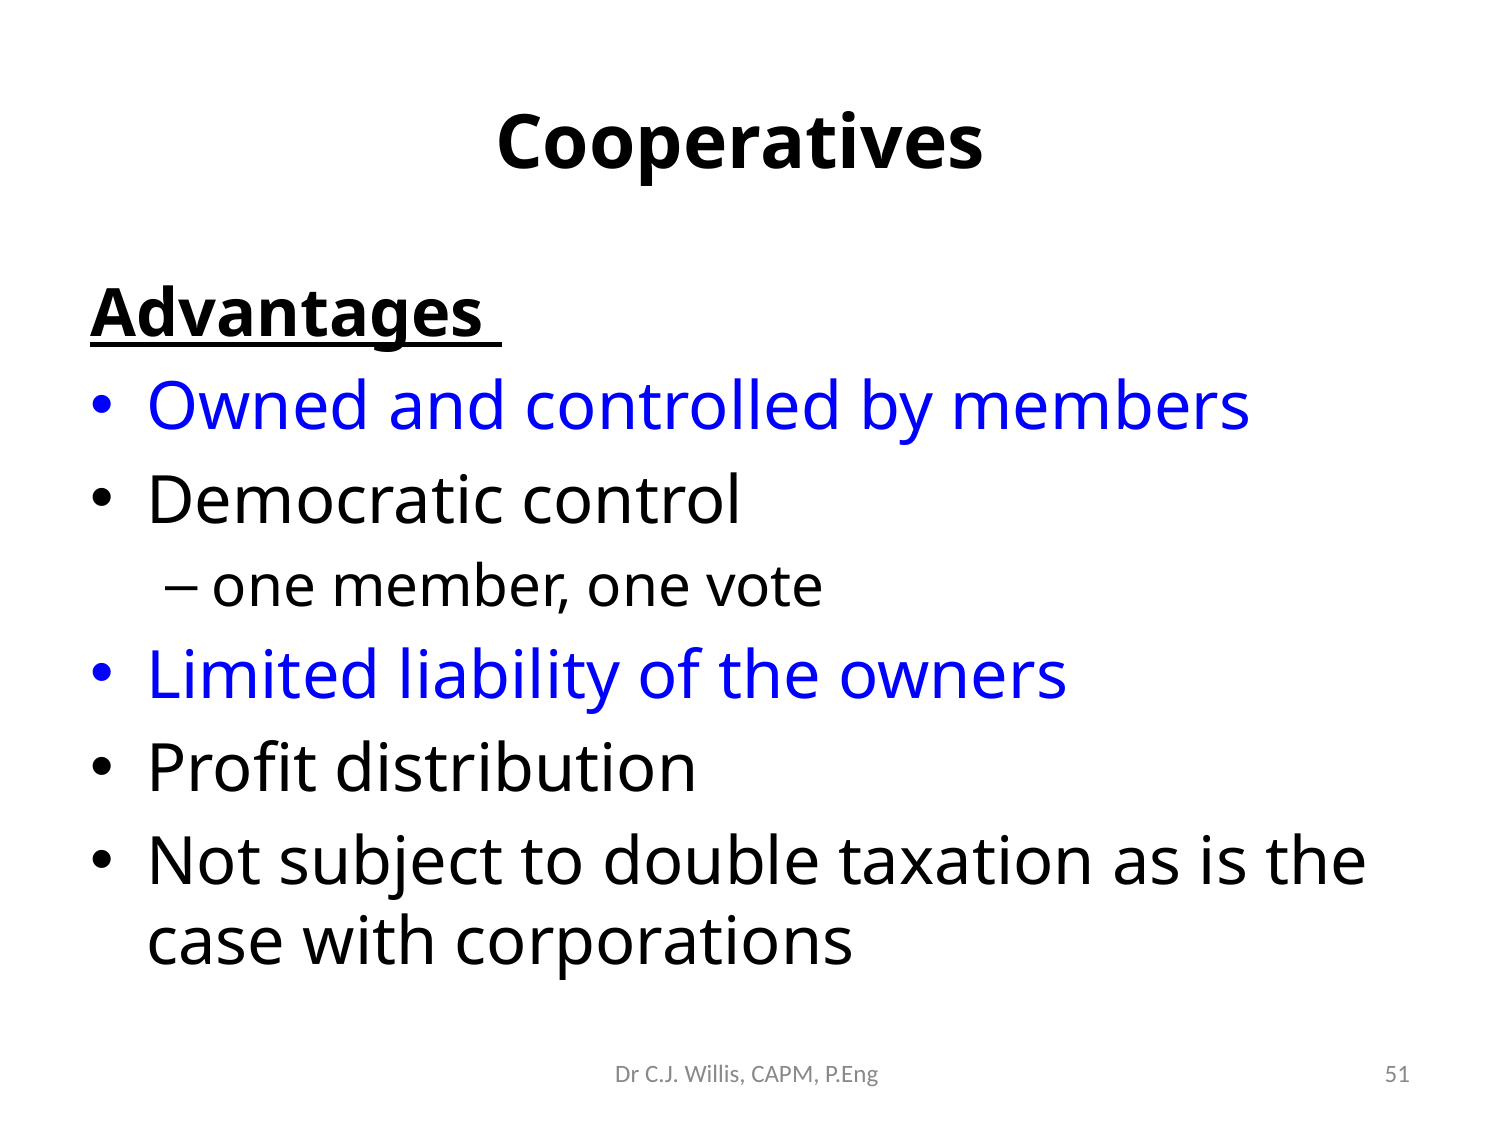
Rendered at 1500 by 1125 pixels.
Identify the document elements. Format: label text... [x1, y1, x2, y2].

list Advantages Owned and controlled by members Democratic control one member, one vote Limited liability of the owners Profit distribution Not subject to double taxation as is the case with corporations [75, 262, 1425, 1005]
text_box ‹#› [1074, 1042, 1425, 1103]
text_box Dr C.J. Willis, CAPM, P.Eng [512, 1042, 988, 1103]
title Cooperatives [75, 45, 1425, 233]
